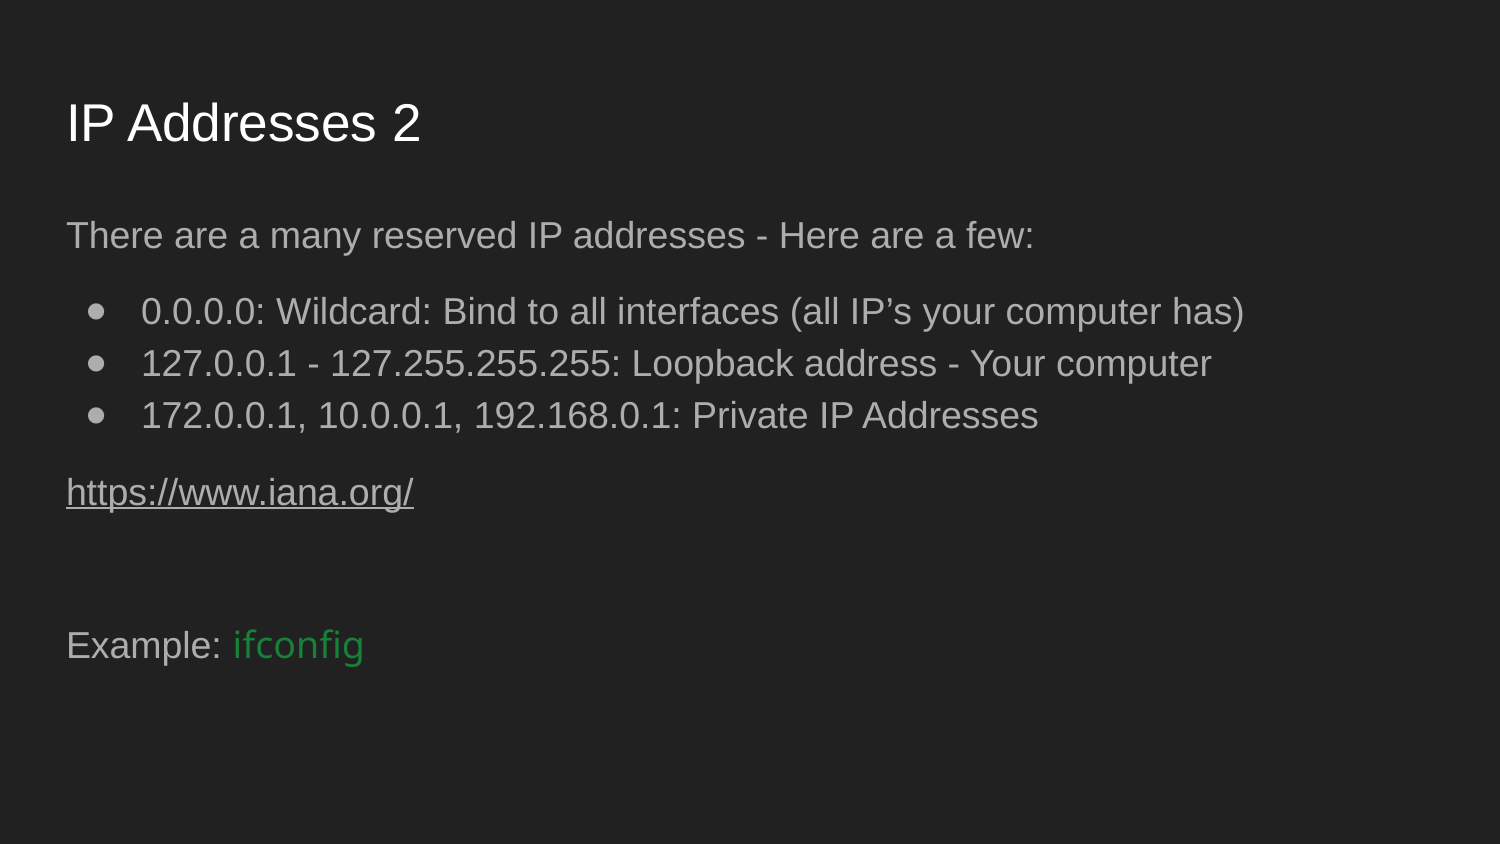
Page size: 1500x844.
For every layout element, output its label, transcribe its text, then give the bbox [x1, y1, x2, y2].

title IP Addresses 2 [51, 72, 1449, 167]
list There are a many reserved IP addresses - Here are a few: 0.0.0.0: Wildcard: Bind to all interfaces (all IP’s your computer has) 127.0.0.1 - 127.255.255.255: Loopback address - Your computer 172.0.0.1, 10.0.0.1, 192.168.0.1: Private IP Addresses https://www.iana.org/ Example: ifconfig [51, 189, 1449, 750]
